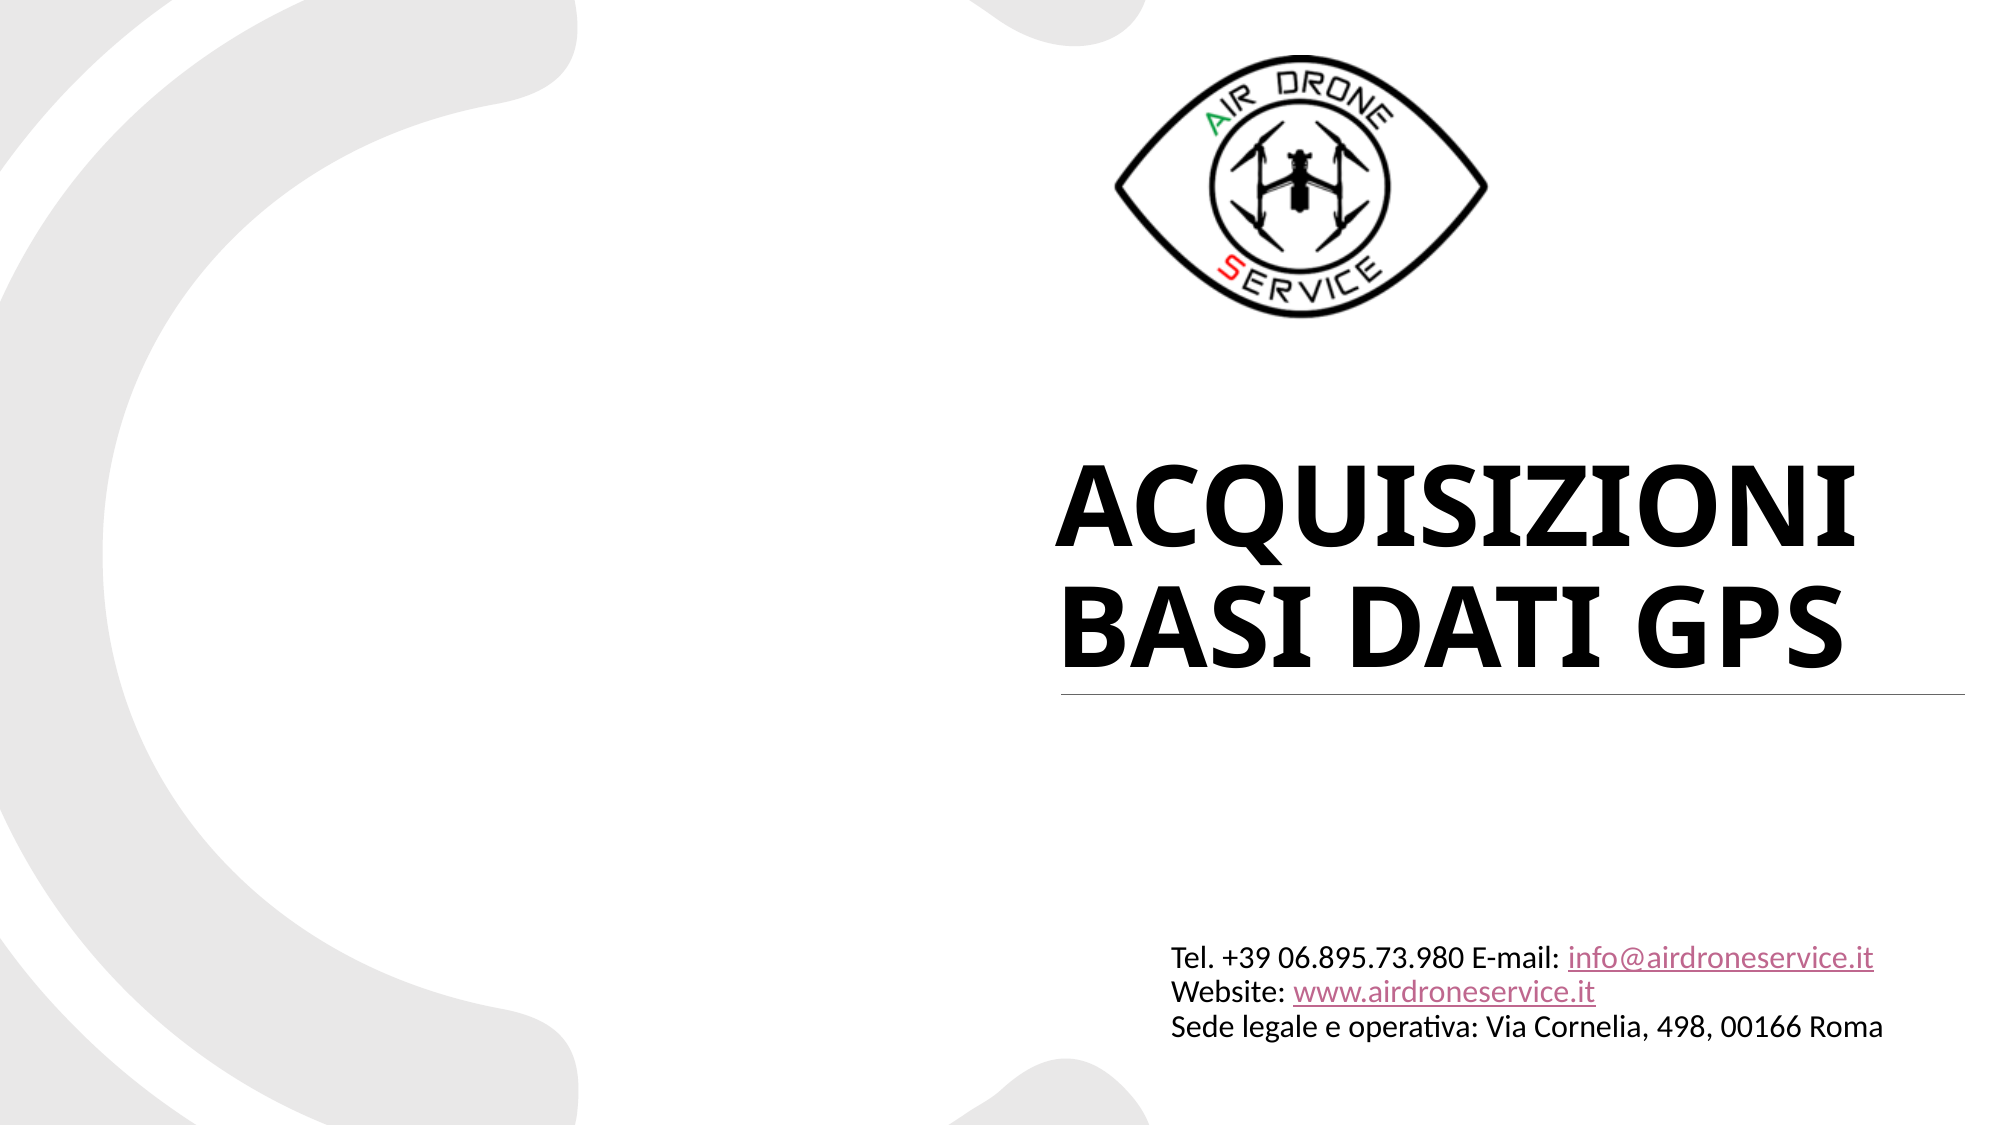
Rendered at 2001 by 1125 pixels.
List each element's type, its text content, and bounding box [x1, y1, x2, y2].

picture [1109, 55, 1497, 326]
text_box Tel. +39 06.895.73.980 E-mail: info@airdroneservice.it Website: www.airdroneservice.it Sede legale e operativa: Via Cornelia, 498, 00166 Roma [1156, 933, 2000, 1052]
title ACQUISIZIONI BASI DATI GPS [1040, 356, 1885, 700]
